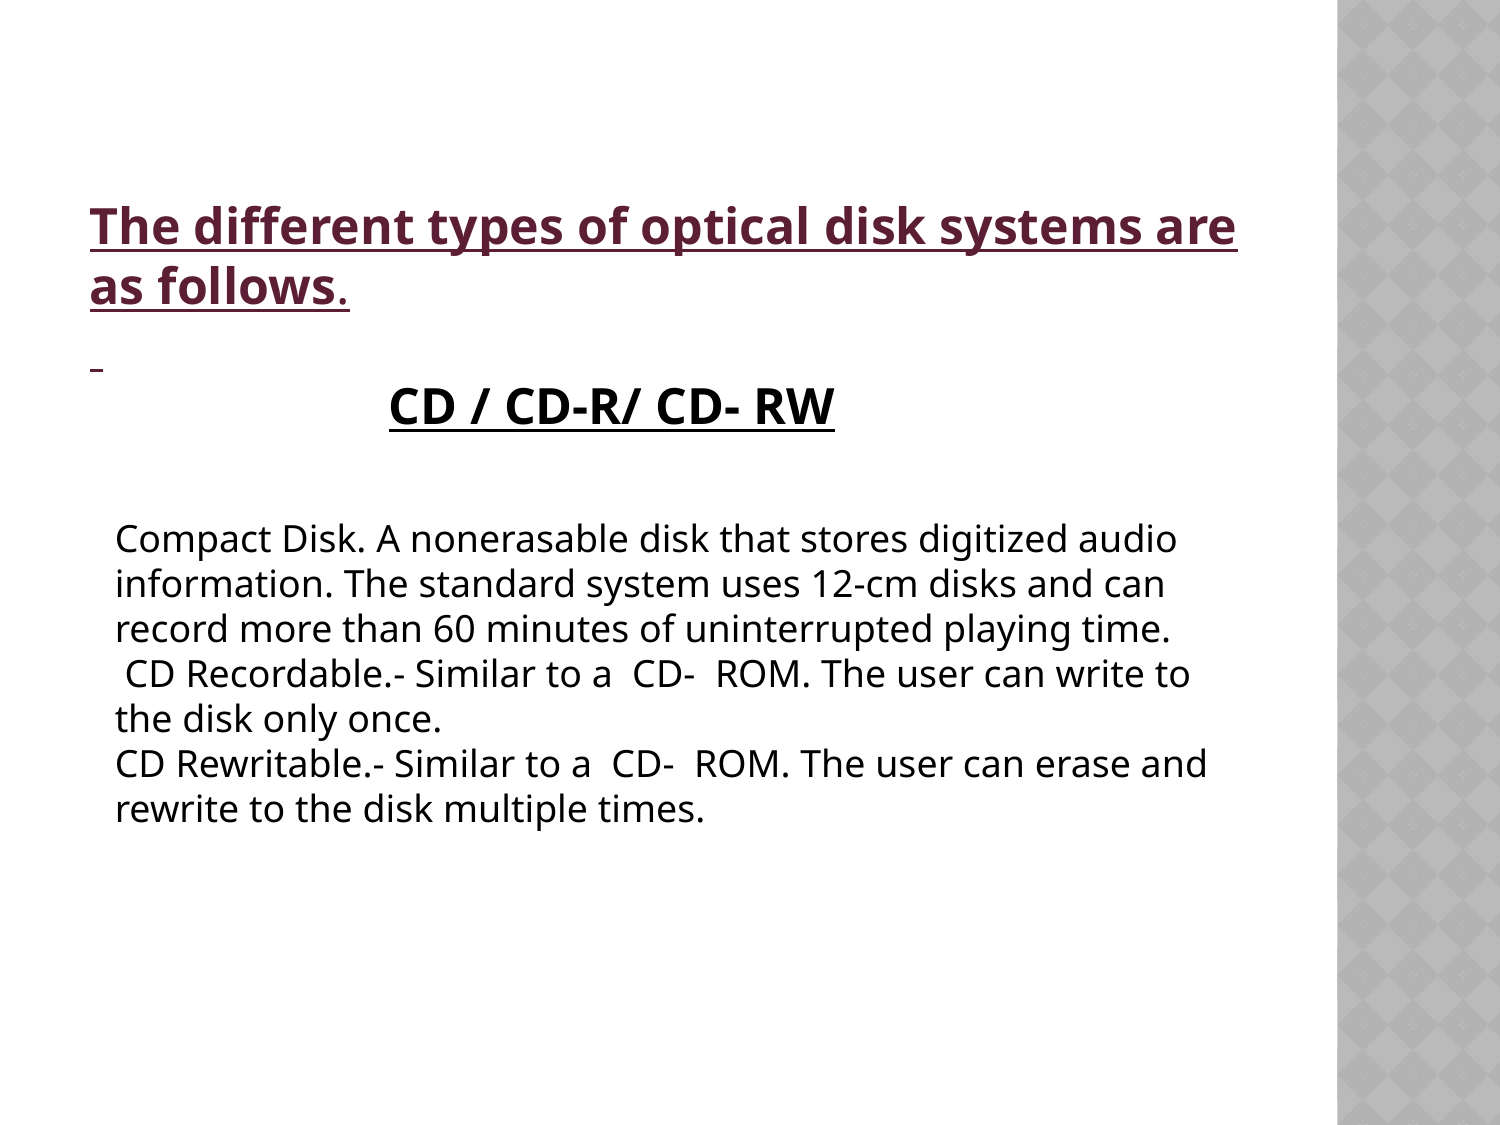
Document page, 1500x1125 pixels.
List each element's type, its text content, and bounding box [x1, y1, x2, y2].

text_box The different types of optical disk systems are as follows. CD / CD-R/ CD- RW [74, 187, 1275, 503]
text_box Compact Disk. A nonerasable disk that stores digitized audio information. The standard system uses 12-cm disks and can record more than 60 minutes of uninterrupted playing time. CD Recordable.- Similar to a CD- ROM. The user can write to the disk only once. CD Rewritable.- Similar to a CD- ROM. The user can erase and rewrite to the disk multiple times. [99, 503, 1250, 838]
